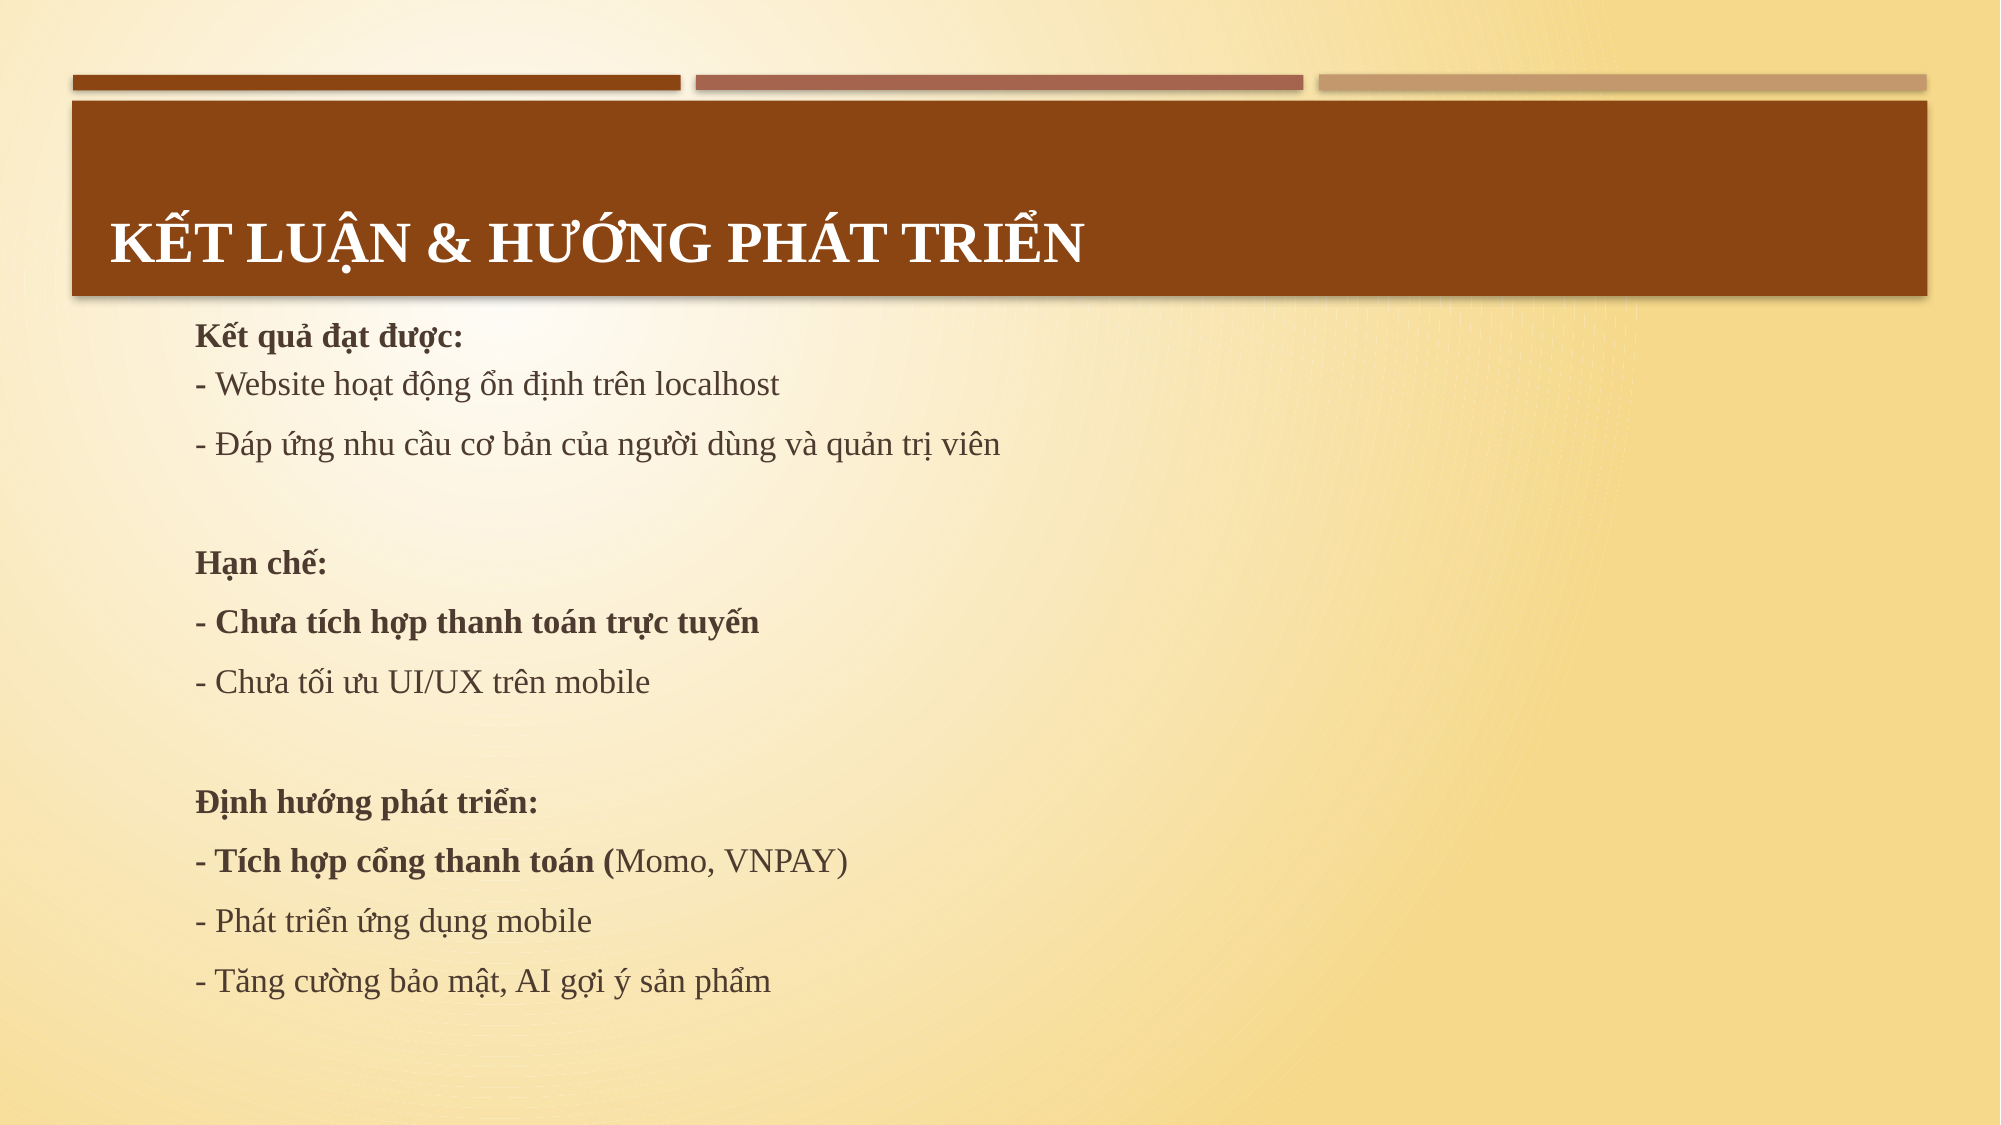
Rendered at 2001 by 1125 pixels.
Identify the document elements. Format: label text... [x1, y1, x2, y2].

title KẾT LUẬN & HƯỚNG PHÁT TRIỂN [95, 115, 1905, 282]
list Kết quả đạt được: - Website hoạt động ổn định trên localhost - Đáp ứng nhu cầu cơ bản của người dùng và quản trị viên Hạn chế: - Chưa tích hợp thanh toán trực tuyến - Chưa tối ưu UI/UX trên mobile Định hướng phát triển: - Tích hợp cổng thanh toán (Momo, VNPAY) - Phát triển ứng dụng mobile - Tăng cường bảo mật, AI gợi ý sản phẩm [180, 302, 1830, 1009]
